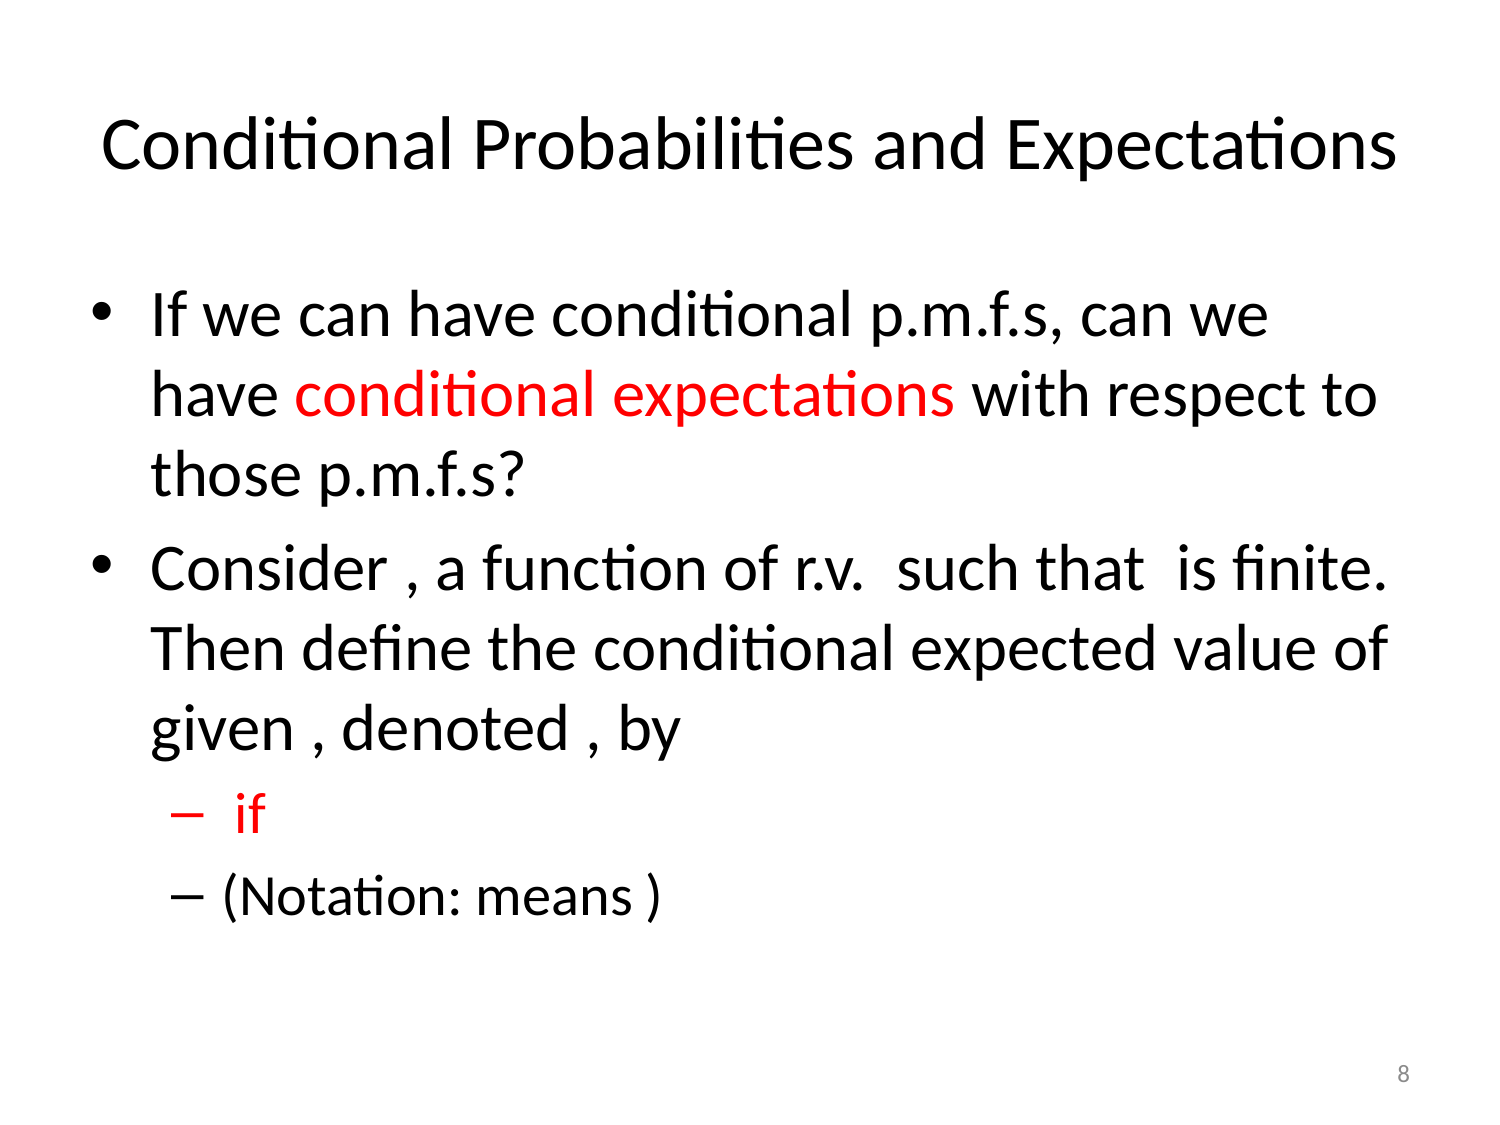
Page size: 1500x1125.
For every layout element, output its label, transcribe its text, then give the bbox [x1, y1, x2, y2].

title Conditional Probabilities and Expectations [75, 45, 1425, 233]
slide_number 8 [1074, 1042, 1425, 1103]
